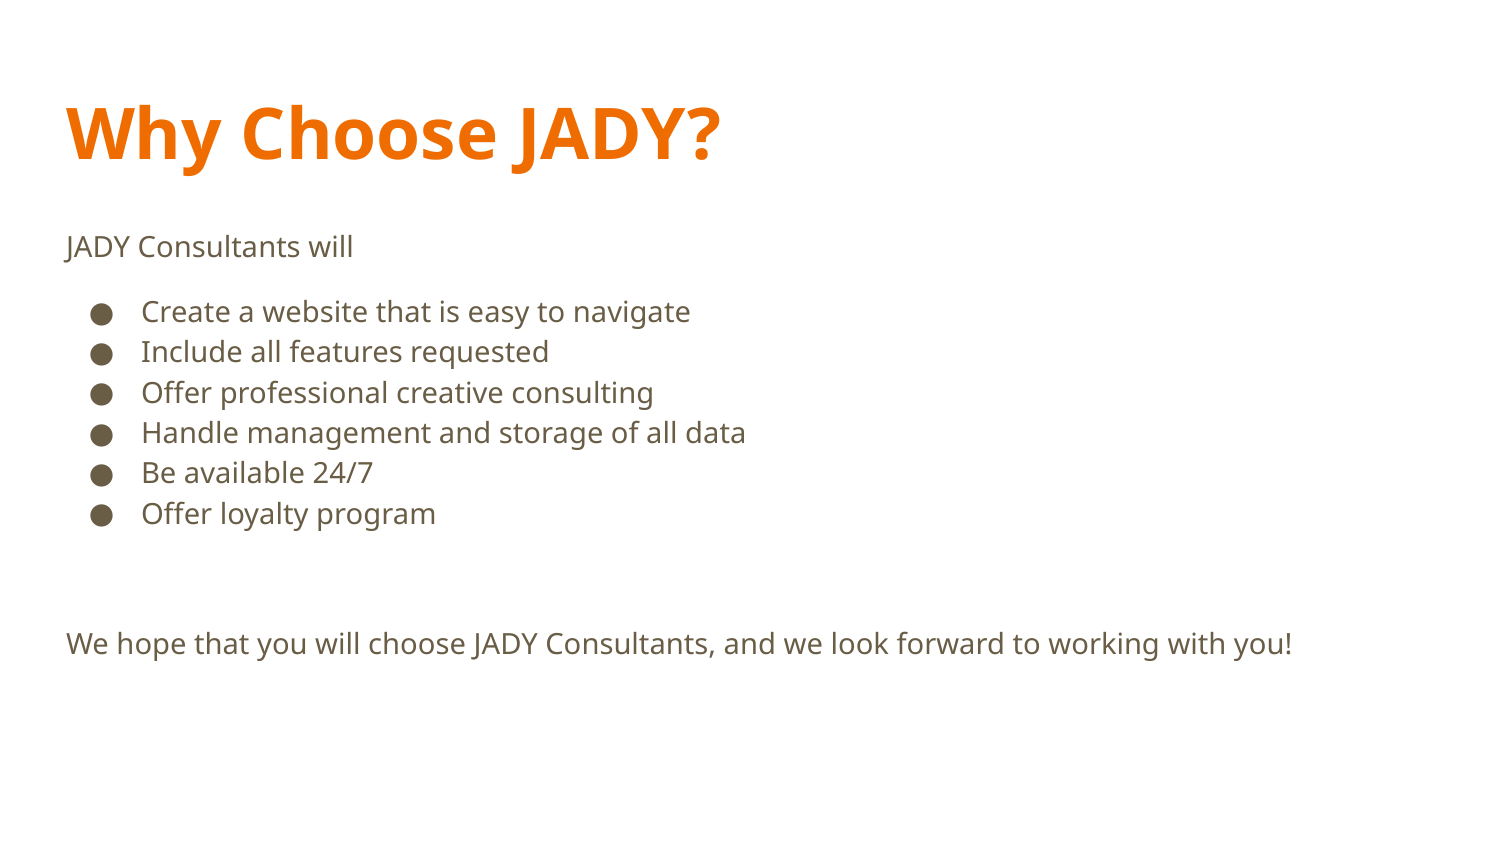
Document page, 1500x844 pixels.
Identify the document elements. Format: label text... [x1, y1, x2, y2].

list JADY Consultants will Create a website that is easy to navigate Include all features requested Offer professional creative consulting Handle management and storage of all data Be available 24/7 Offer loyalty program We hope that you will choose JADY Consultants, and we look forward to working with you! [51, 207, 1408, 750]
title Why Choose JADY? [51, 72, 1449, 189]
